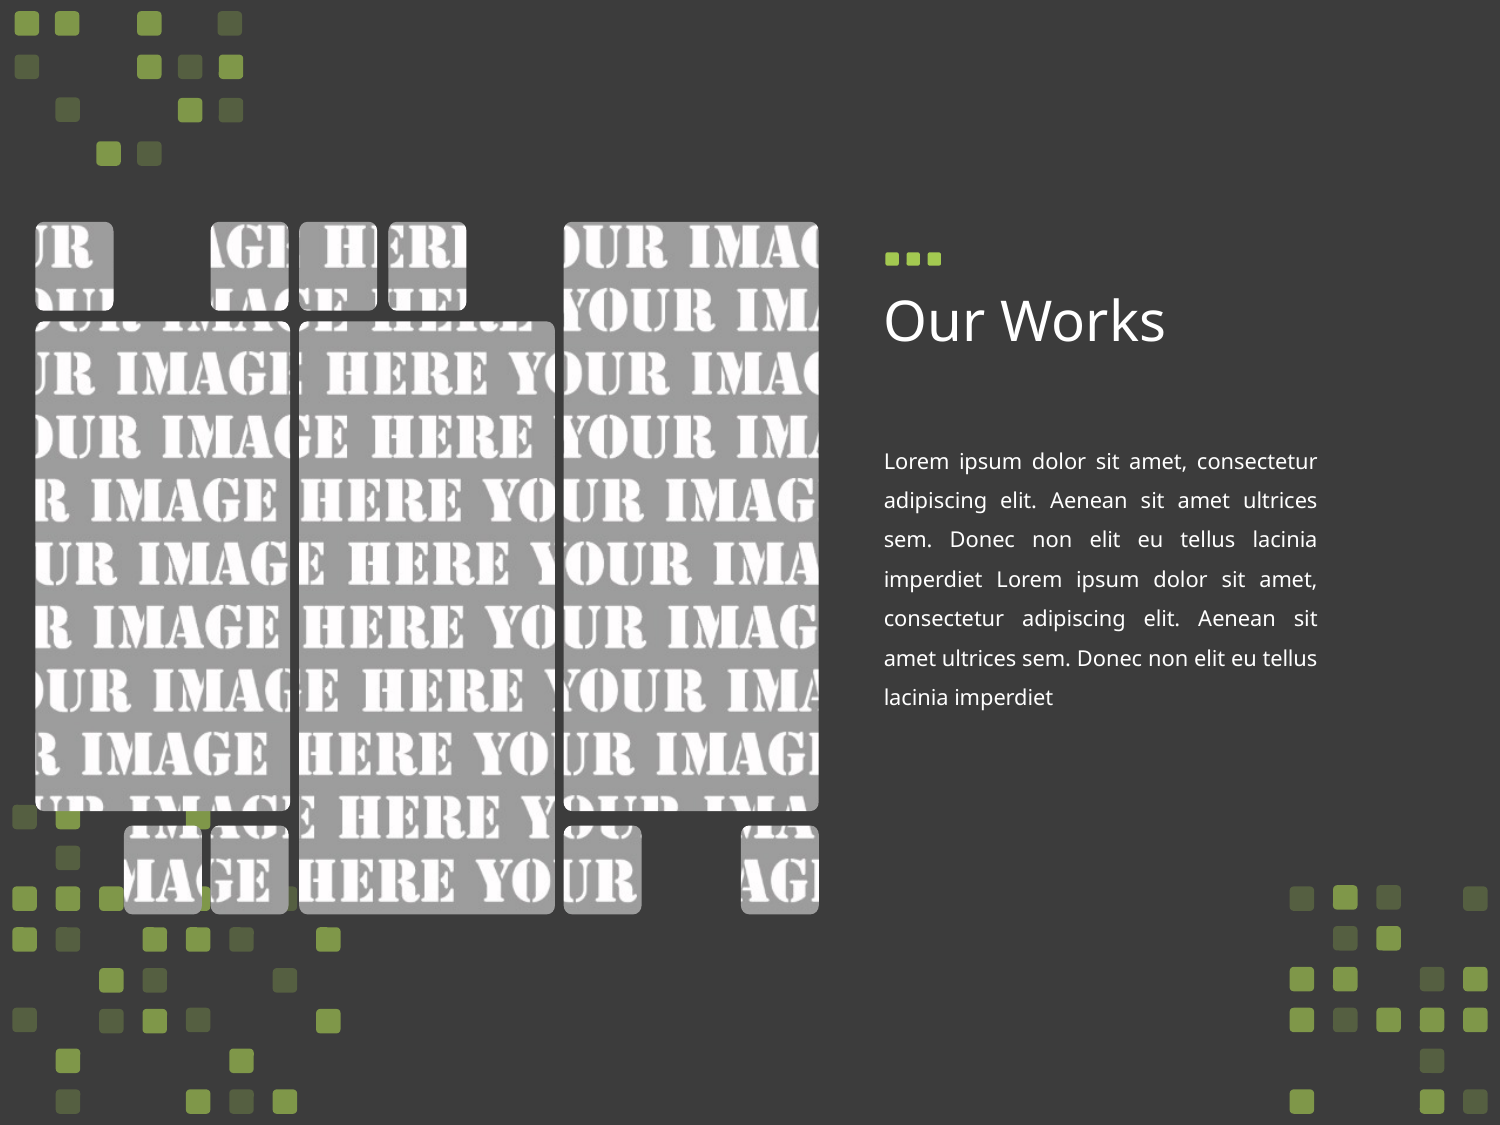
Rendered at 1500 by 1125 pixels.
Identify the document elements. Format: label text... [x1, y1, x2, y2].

picture [35, 221, 291, 915]
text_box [14, 11, 244, 166]
title Our Works [868, 214, 1500, 432]
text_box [885, 252, 942, 266]
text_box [12, 804, 341, 1114]
text_box Lorem ipsum dolor sit amet, consectetur adipiscing elit. Aenean sit amet ultrices sem. Donec non elit eu tellus lacinia imperdiet Lorem ipsum dolor sit amet, consectetur adipiscing elit. Aenean sit amet ultrices sem. Donec non elit eu tellus lacinia imperdiet [868, 426, 1333, 717]
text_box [1274, 900, 1500, 1099]
picture [299, 221, 555, 915]
picture [563, 221, 819, 915]
